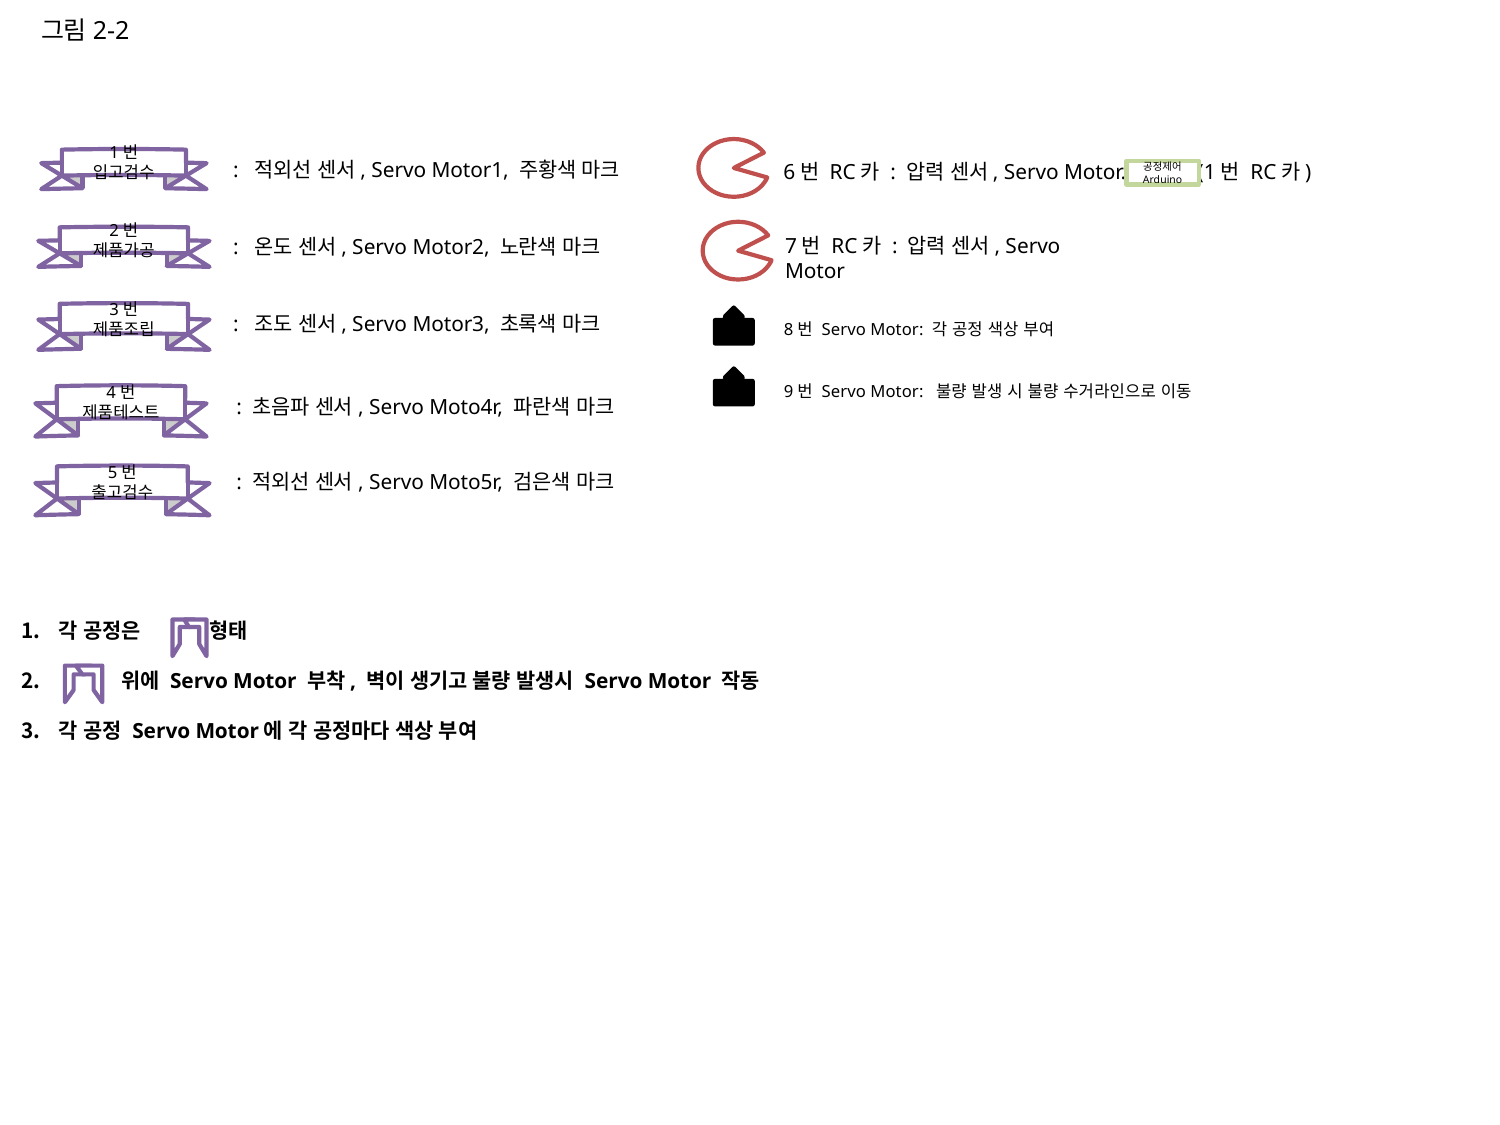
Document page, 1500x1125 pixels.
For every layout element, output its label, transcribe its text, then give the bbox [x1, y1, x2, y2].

text_box 그림2-2 [26, 7, 148, 52]
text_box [6, 609, 1436, 752]
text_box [698, 138, 1400, 410]
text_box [35, 148, 668, 516]
